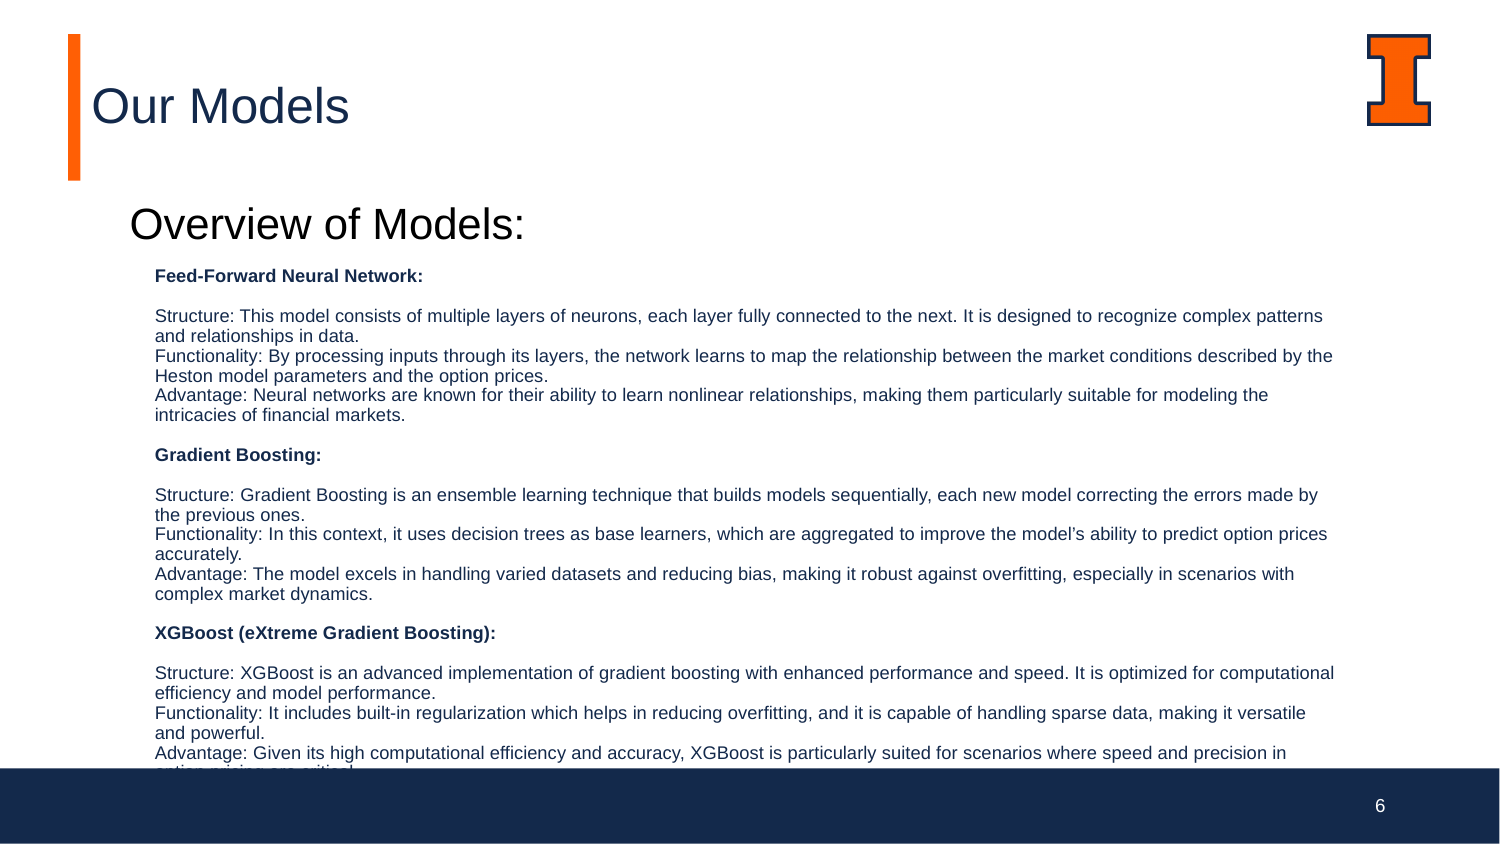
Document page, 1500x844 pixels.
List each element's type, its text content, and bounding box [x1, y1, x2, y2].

title Our Models [80, 34, 1357, 181]
picture [1367, 34, 1431, 126]
slide_number ‹#› [1059, 782, 1397, 827]
text_box Overview of Models: [114, 180, 1195, 263]
list Feed-Forward Neural Network: Structure: This model consists of multiple layers of neurons, each layer fully connected to the next. It is designed to recognize complex patterns and relationships in data. Functionality: By processing inputs through its layers, the network learns to map the relationship between the market conditions described by the Heston model parameters and the option prices. Advantage: Neural networks are known for their ability to learn nonlinear relationships, making them particularly suitable for modeling the intricacies of financial markets. Gradient Boosting: Structure: Gradient Boosting is an ensemble learning technique that builds models sequentially, each new model correcting the errors made by the previous ones. Functionality: In this context, it uses decision trees as base learners, which are aggregated to improve the model’s ability to predict option prices accurately. Advantage: The model excels in handling varied datasets and reducing bias, making it robust against overfitting, especially in scenarios with complex market dynamics. XGBoost (eXtreme Gradient Boosting): Structure: XGBoost is an advanced implementation of gradient boosting with enhanced performance and speed. It is optimized for computational efficiency and model performance. Functionality: It includes built-in regularization which helps in reducing overfitting, and it is capable of handling sparse data, making it versatile and powerful. Advantage: Given its high computational efficiency and accuracy, XGBoost is particularly suited for scenarios where speed and precision in option pricing are critical. [80, 261, 1357, 792]
